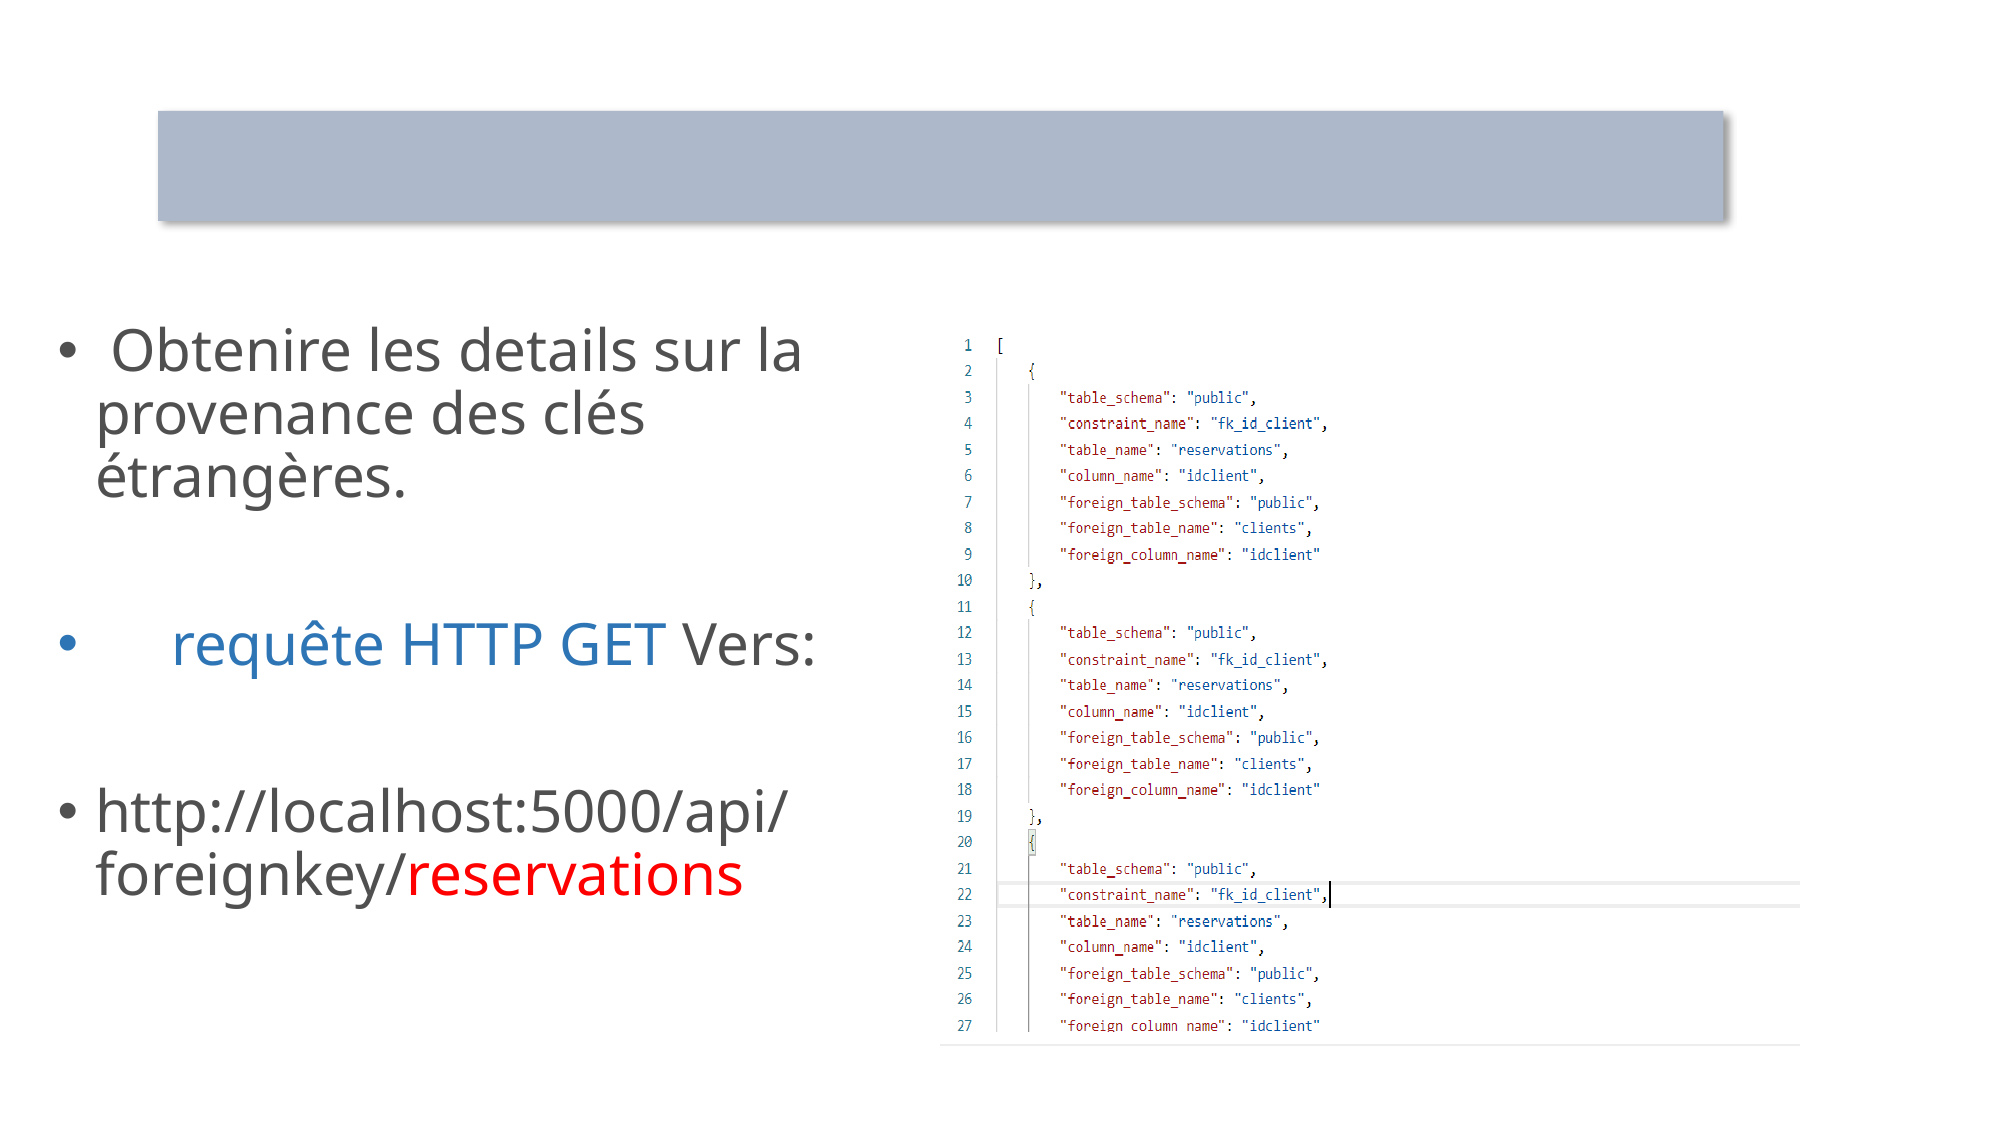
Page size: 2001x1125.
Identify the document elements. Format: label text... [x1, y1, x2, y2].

picture [940, 336, 1800, 1048]
text_box Obtenire les details sur la provenance des clés étrangères. requête HTTP GET Vers: http://localhost:5000/api/foreignkey/reservations [42, 313, 931, 900]
text_box [158, 110, 1724, 221]
